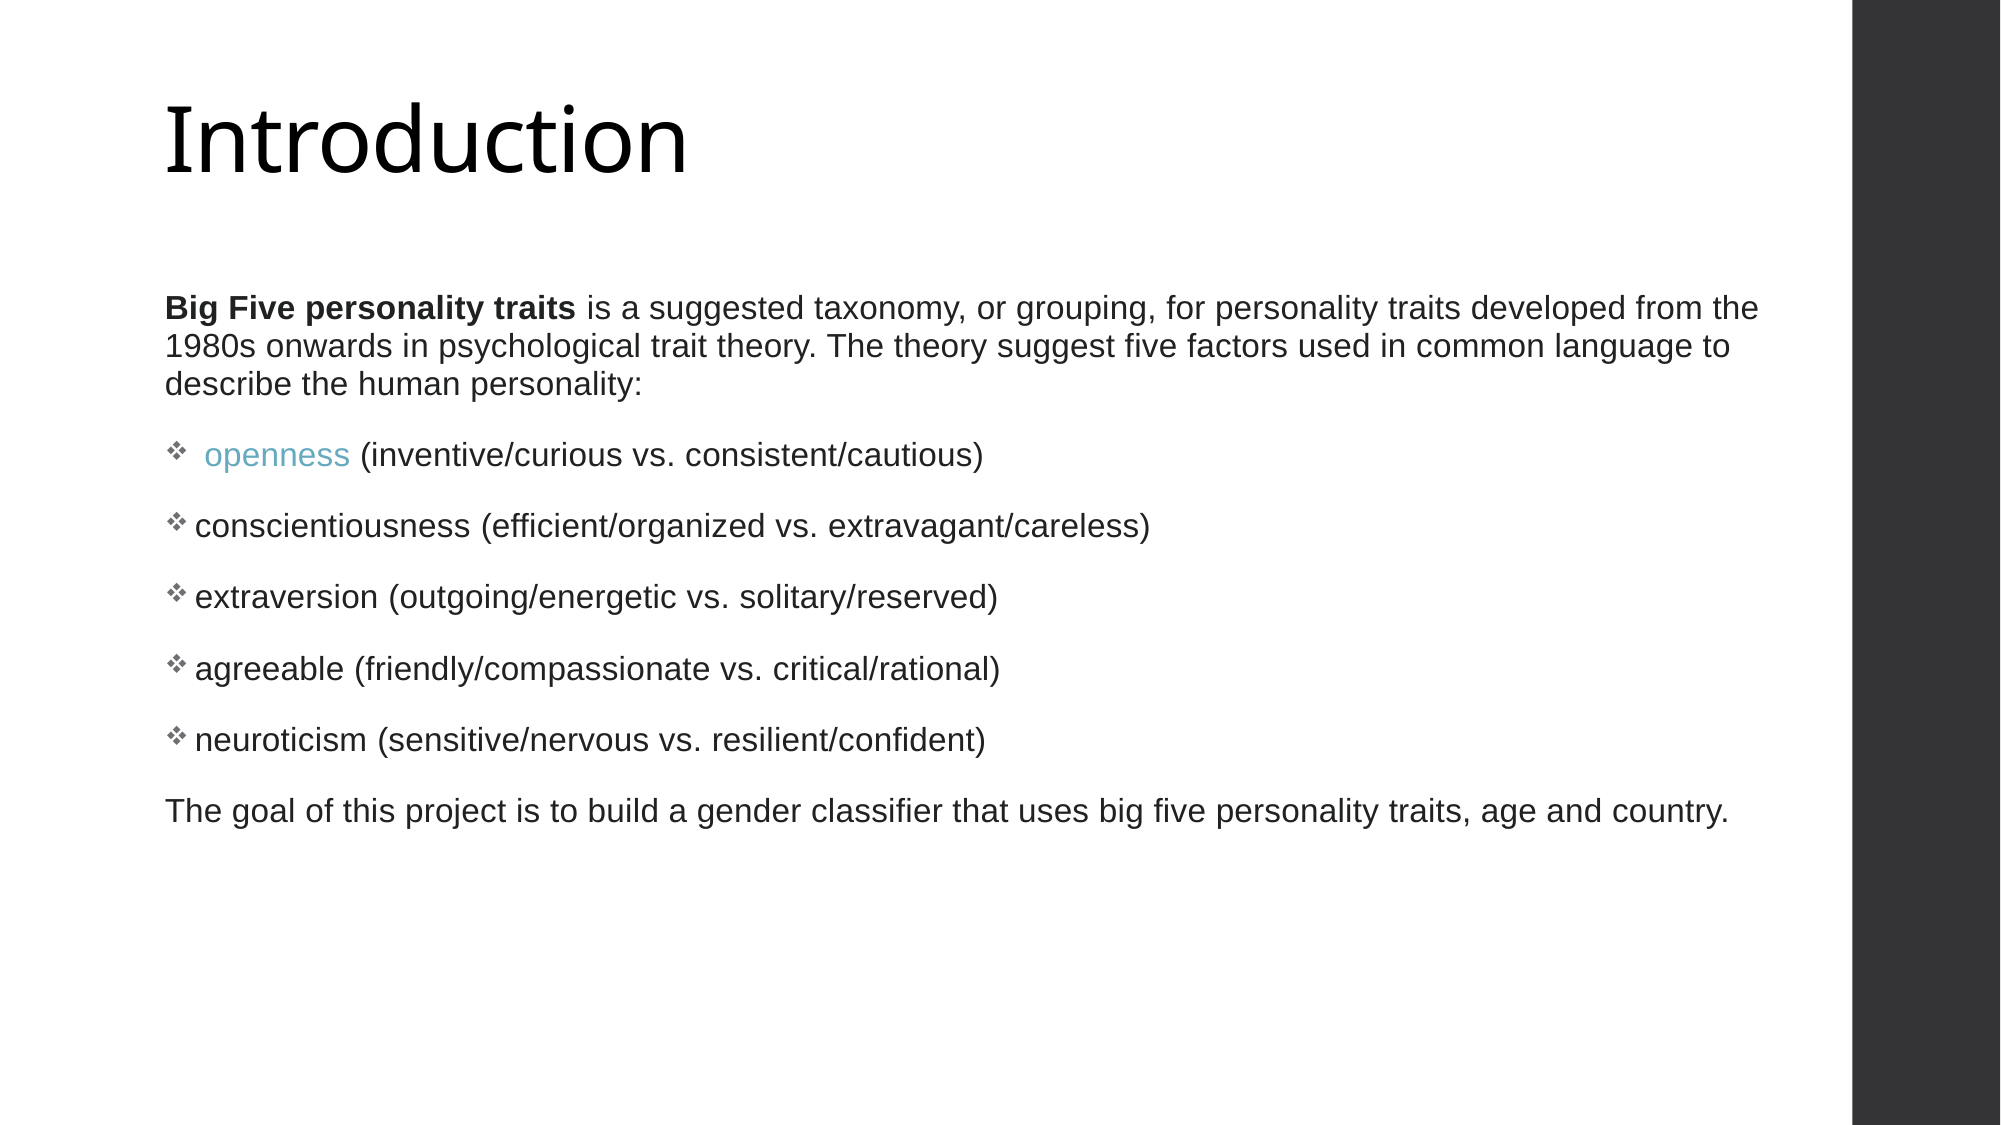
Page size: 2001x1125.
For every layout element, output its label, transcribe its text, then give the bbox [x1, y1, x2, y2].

title Introduction [149, 44, 1851, 200]
list Big Five personality traits is a suggested taxonomy, or grouping, for personality traits developed from the 1980s onwards in psychological trait theory. The theory suggest five factors used in common language to describe the human personality: openness (inventive/curious vs. consistent/cautious) conscientiousness (efficient/organized vs. extravagant/careless) extraversion (outgoing/energetic vs. solitary/reserved) agreeable (friendly/compassionate vs. critical/rational) neuroticism (sensitive/nervous vs. resilient/confident) The goal of this project is to build a gender classifier that uses big five personality traits, age and country. [149, 281, 1851, 844]
